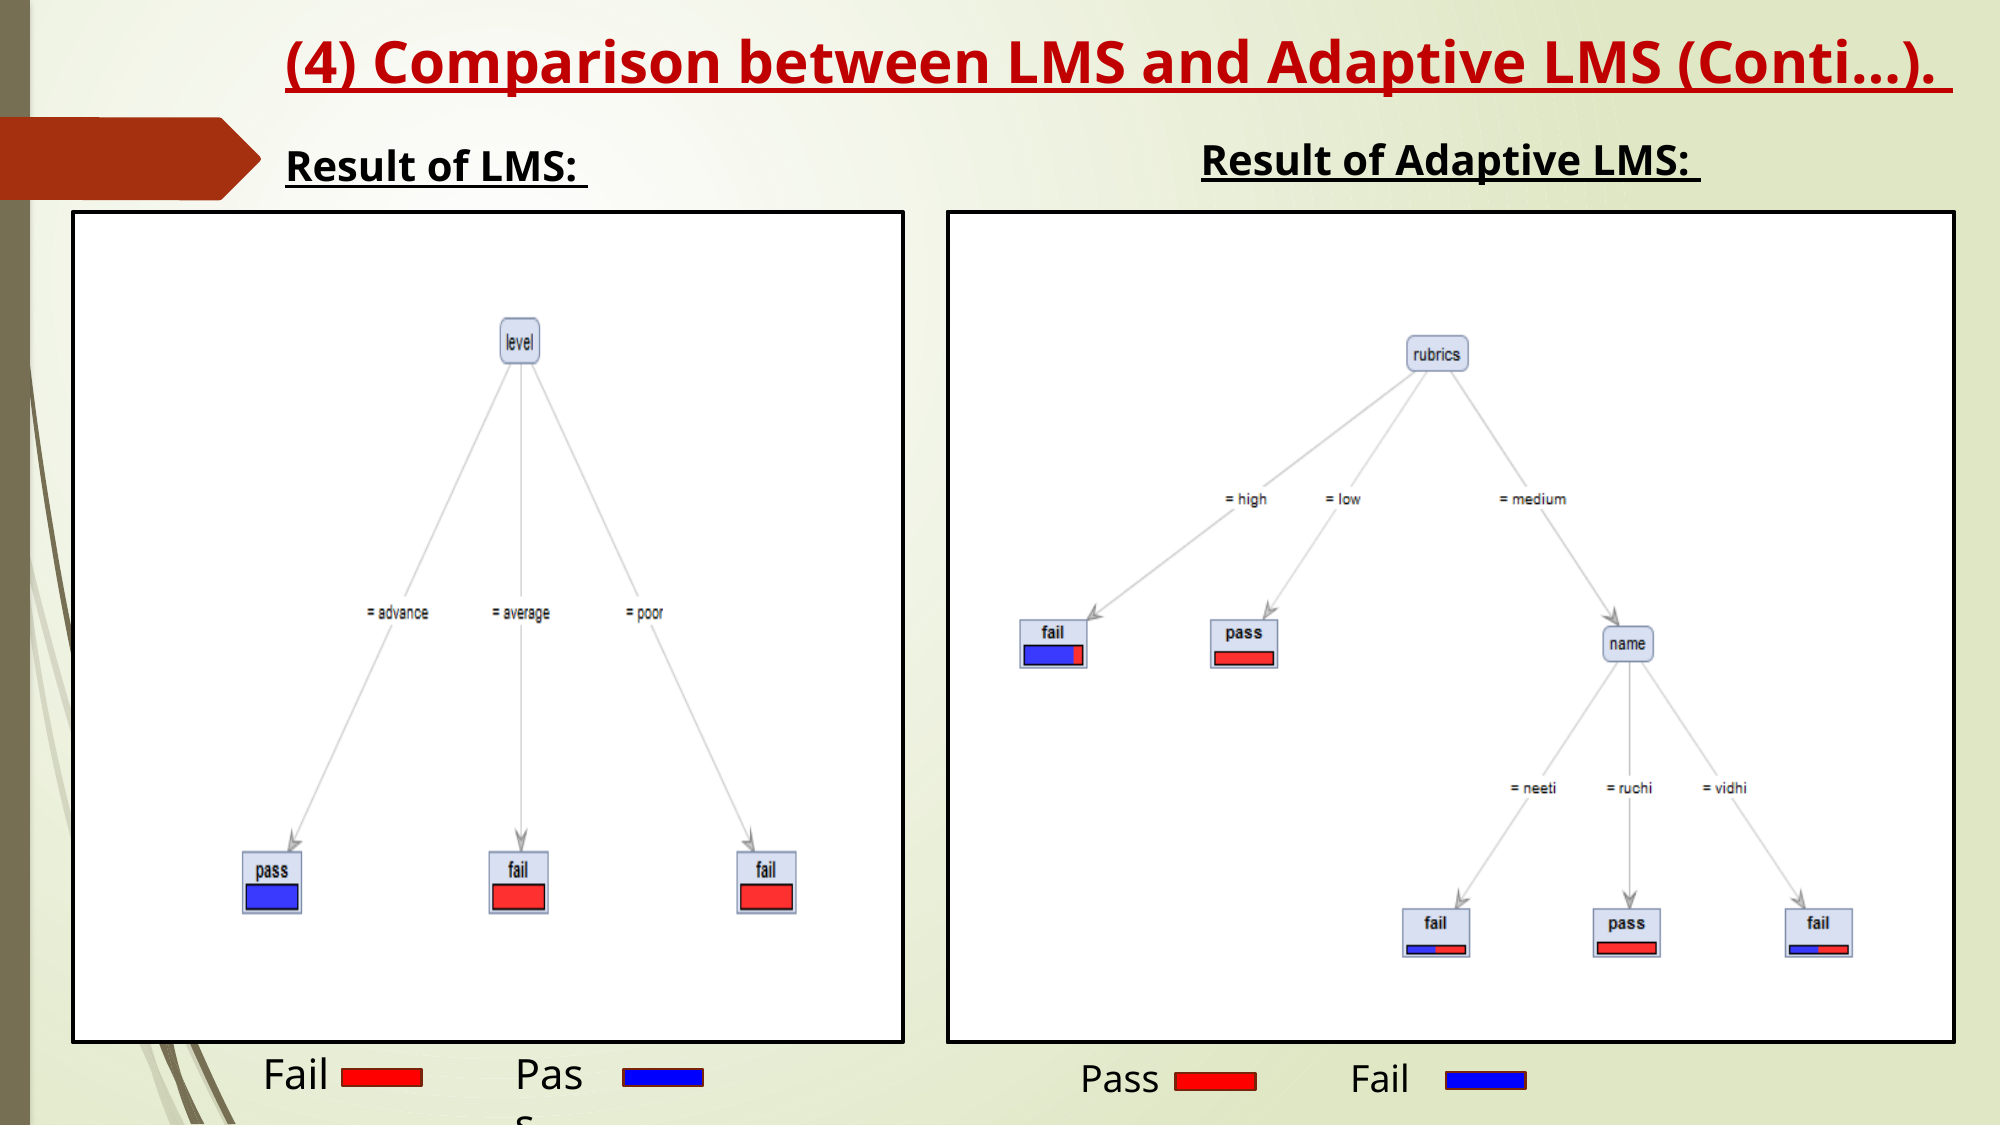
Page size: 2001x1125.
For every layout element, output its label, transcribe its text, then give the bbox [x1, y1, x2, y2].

text_box [622, 1068, 704, 1087]
text_box Fail [247, 1048, 359, 1105]
text_box [359, 1068, 423, 1087]
text_box [1177, 1072, 1257, 1091]
text_box Result of Adaptive LMS: [1185, 126, 1747, 191]
text_box Pass [499, 1048, 618, 1125]
text_box [1447, 1071, 1527, 1090]
text_box Fail [1335, 1049, 1447, 1107]
text_box Pass [1065, 1049, 1177, 1107]
picture [74, 213, 902, 1041]
text_box (4) Comparison between LMS and Adaptive LMS (Conti…). [270, 18, 2000, 103]
text_box Result of LMS: [270, 132, 630, 198]
picture [949, 213, 1952, 1041]
